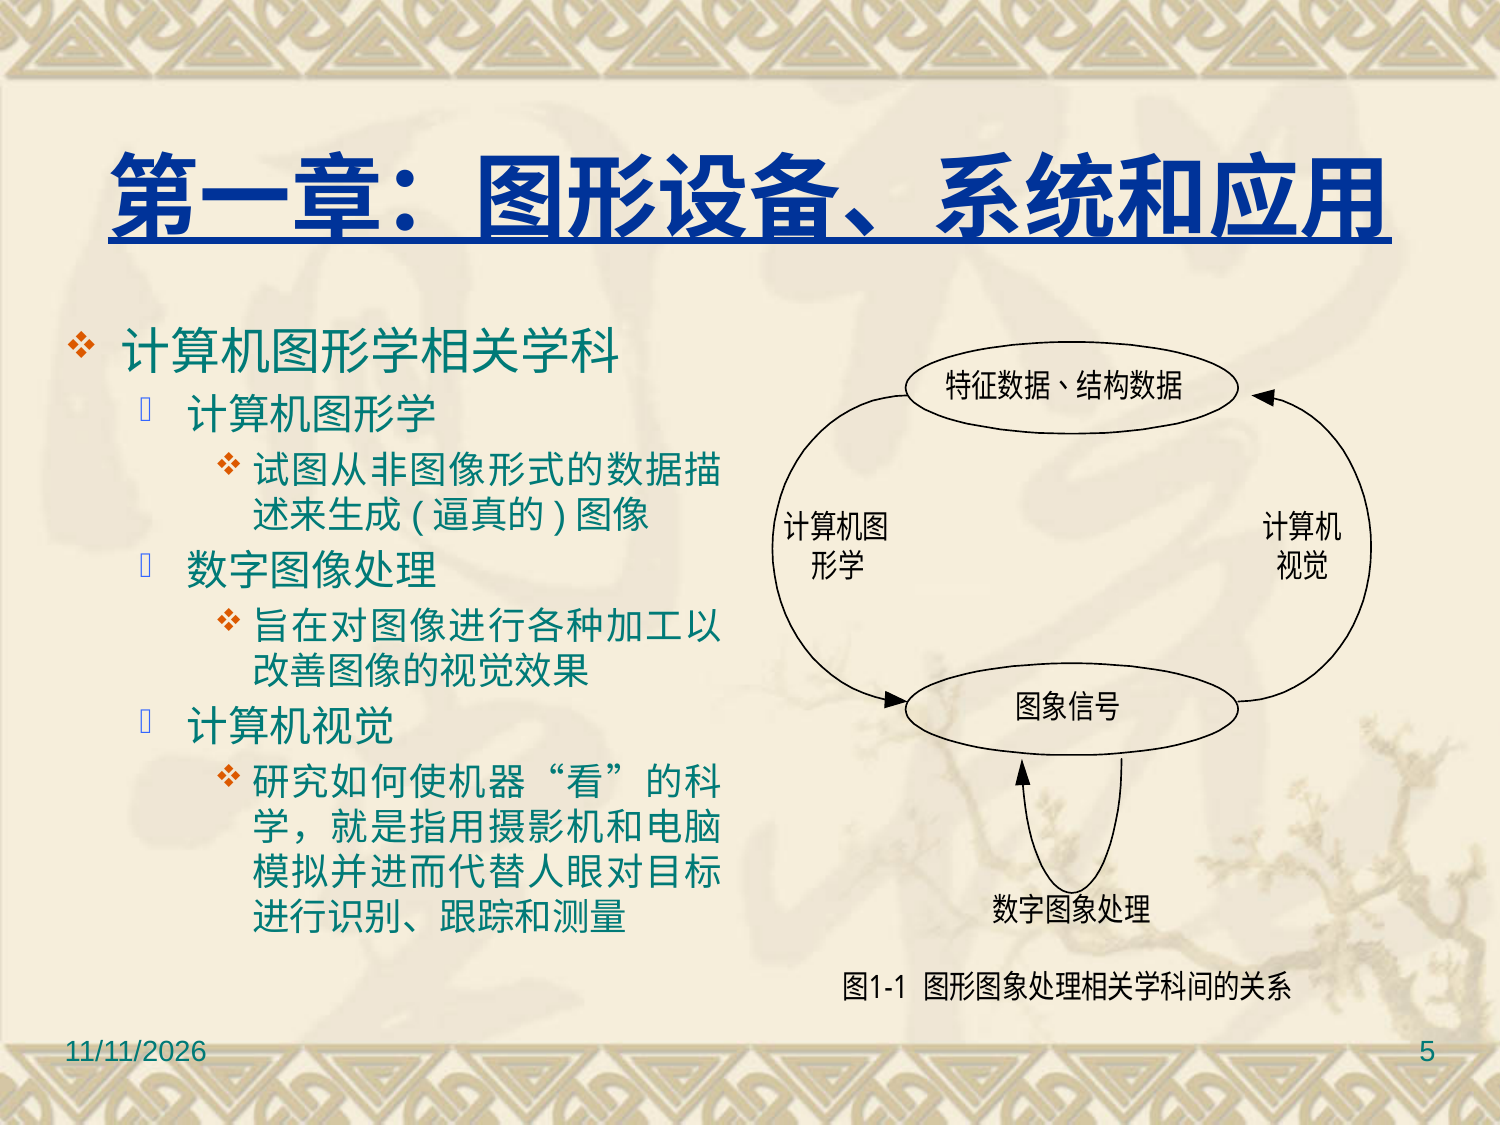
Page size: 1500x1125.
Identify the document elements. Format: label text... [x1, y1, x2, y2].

picture [0, 0, 1500, 1125]
slide_number 5 [1074, 1024, 1451, 1103]
title 第一章：图形设备、系统和应用 [49, 99, 1451, 288]
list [761, 337, 1382, 1012]
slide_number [49, 1024, 425, 1103]
list 计算机图形学相关学科 计算机图形学 试图从非图像形式的数据描述来生成(逼真的)图像 数字图像处理 旨在对图像进行各种加工以改善图像的视觉效果 计算机视觉 研究如何使机器“看”的科学，就是指用摄影机和电脑模拟并进而代替人眼对目标进行识别、跟踪和测量 [49, 312, 738, 1001]
